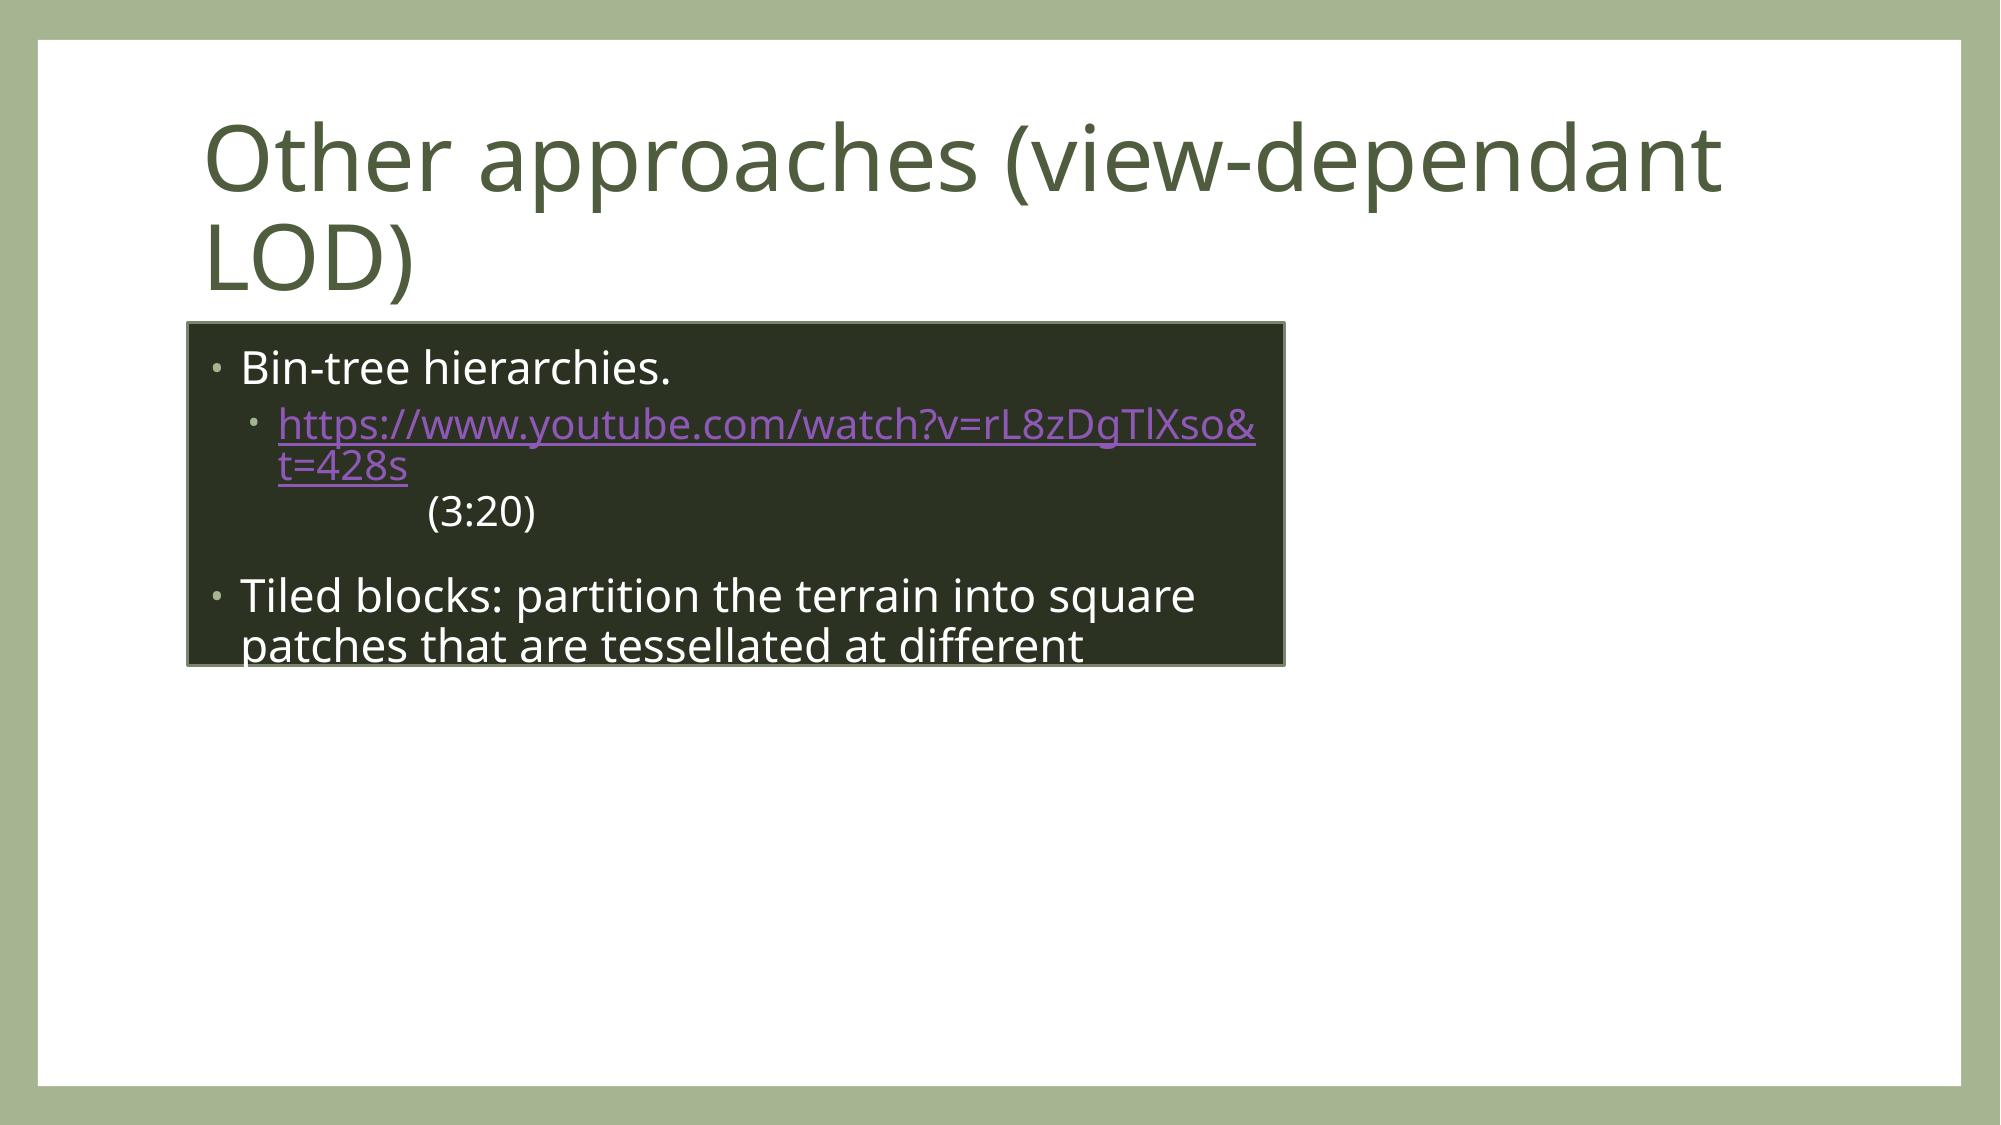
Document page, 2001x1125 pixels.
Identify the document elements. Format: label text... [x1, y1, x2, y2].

list Bin-tree hierarchies. https://www.youtube.com/watch?v=rL8zDgTlXso&t=428s (3:20) Tiled blocks: partition the terrain into square patches that are tessellated at different resolutions. [187, 337, 1285, 1000]
text_box [186, 321, 1286, 667]
title Other approaches (view-dependant LOD) [187, 99, 1808, 323]
